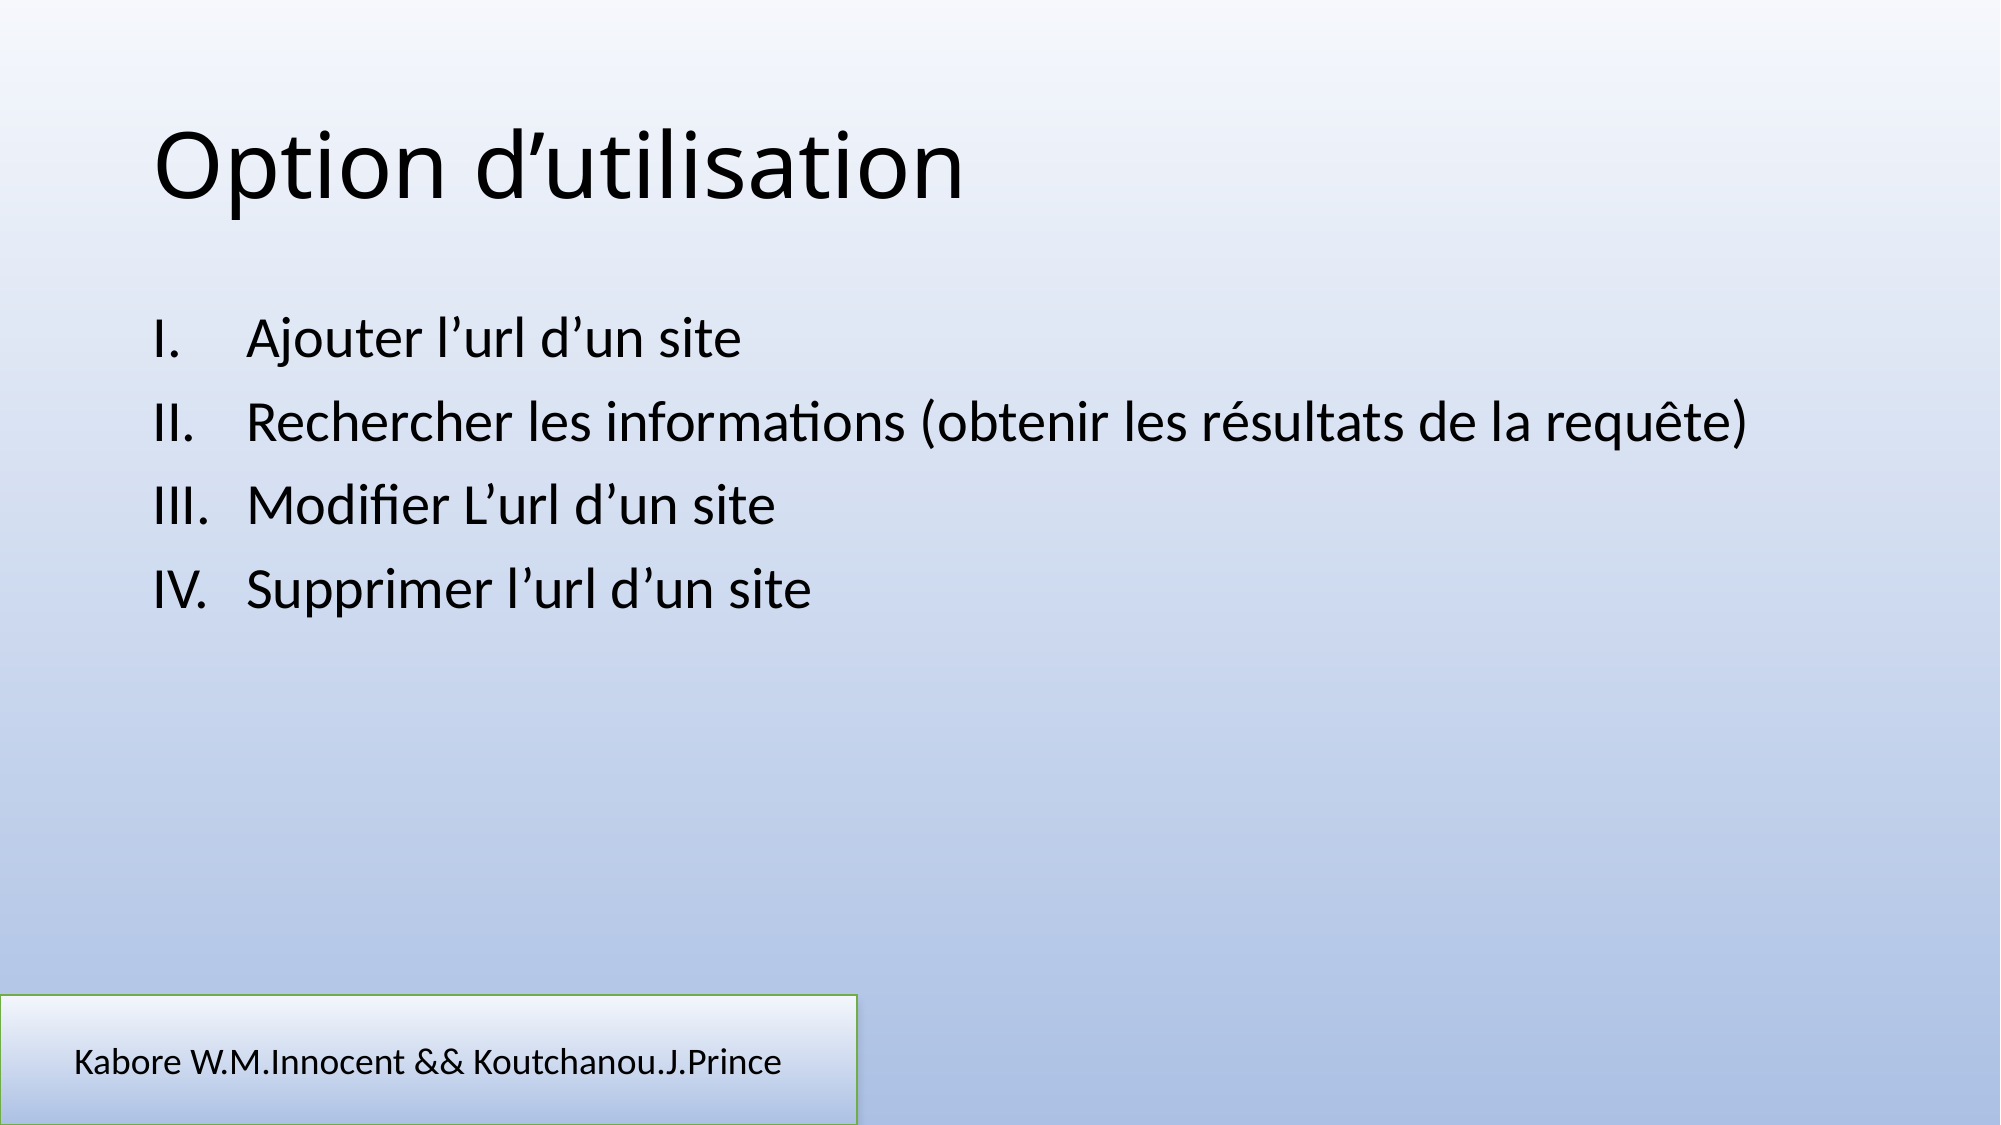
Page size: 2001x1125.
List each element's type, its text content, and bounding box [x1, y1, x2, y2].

list Ajouter l’url d’un site Rechercher les informations (obtenir les résultats de la requête) Modifier L’url d’un site Supprimer l’url d’un site [137, 299, 1863, 940]
text_box Kabore W.M.Innocent && Koutchanou.J.Prince [0, 994, 858, 1125]
title Option d’utilisation [137, 59, 1863, 278]
